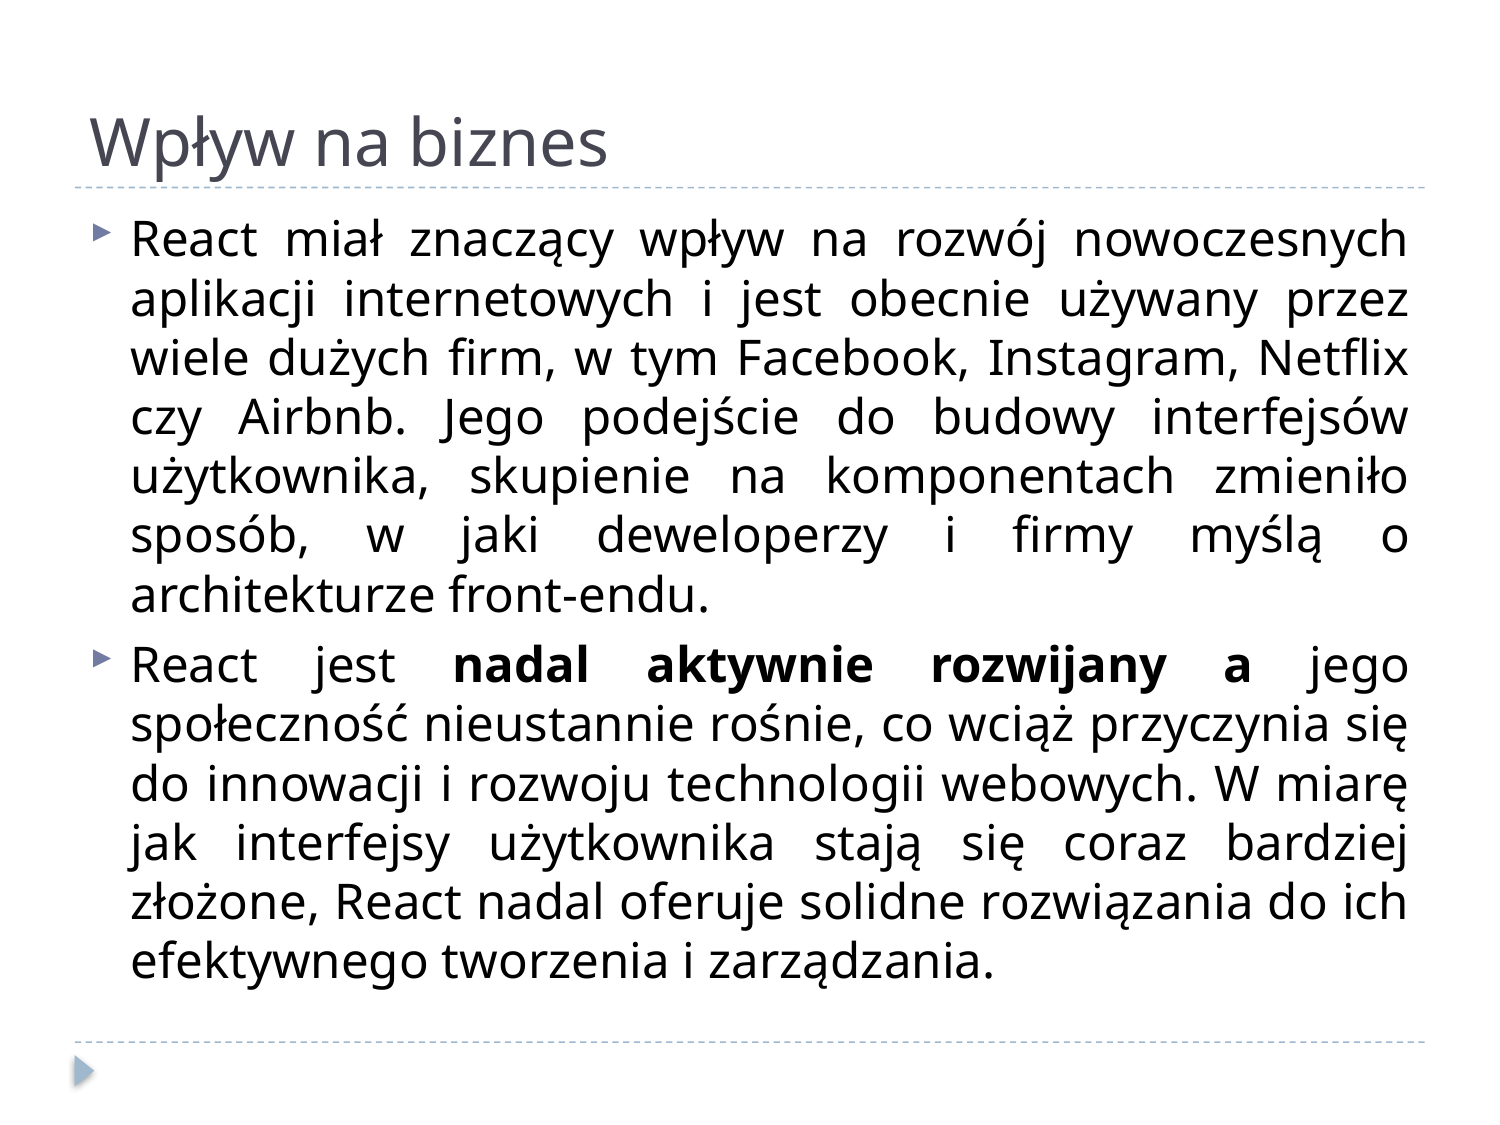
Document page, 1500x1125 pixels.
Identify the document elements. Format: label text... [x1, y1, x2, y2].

list React miał znaczący wpływ na rozwój nowoczesnych aplikacji internetowych i jest obecnie używany przez wiele dużych firm, w tym Facebook, Instagram, Netflix czy Airbnb. Jego podejście do budowy interfejsów użytkownika, skupienie na komponentach zmieniło sposób, w jaki deweloperzy i firmy myślą o architekturze front-endu. React jest nadal aktywnie rozwijany a jego społeczność nieustannie rośnie, co wciąż przyczynia się do innowacji i rozwoju technologii webowych. W miarę jak interfejsy użytkownika stają się coraz bardziej złożone, React nadal oferuje solidne rozwiązania do ich efektywnego tworzenia i zarządzania. [75, 200, 1425, 1010]
title Wpływ na biznes [75, 24, 1425, 188]
